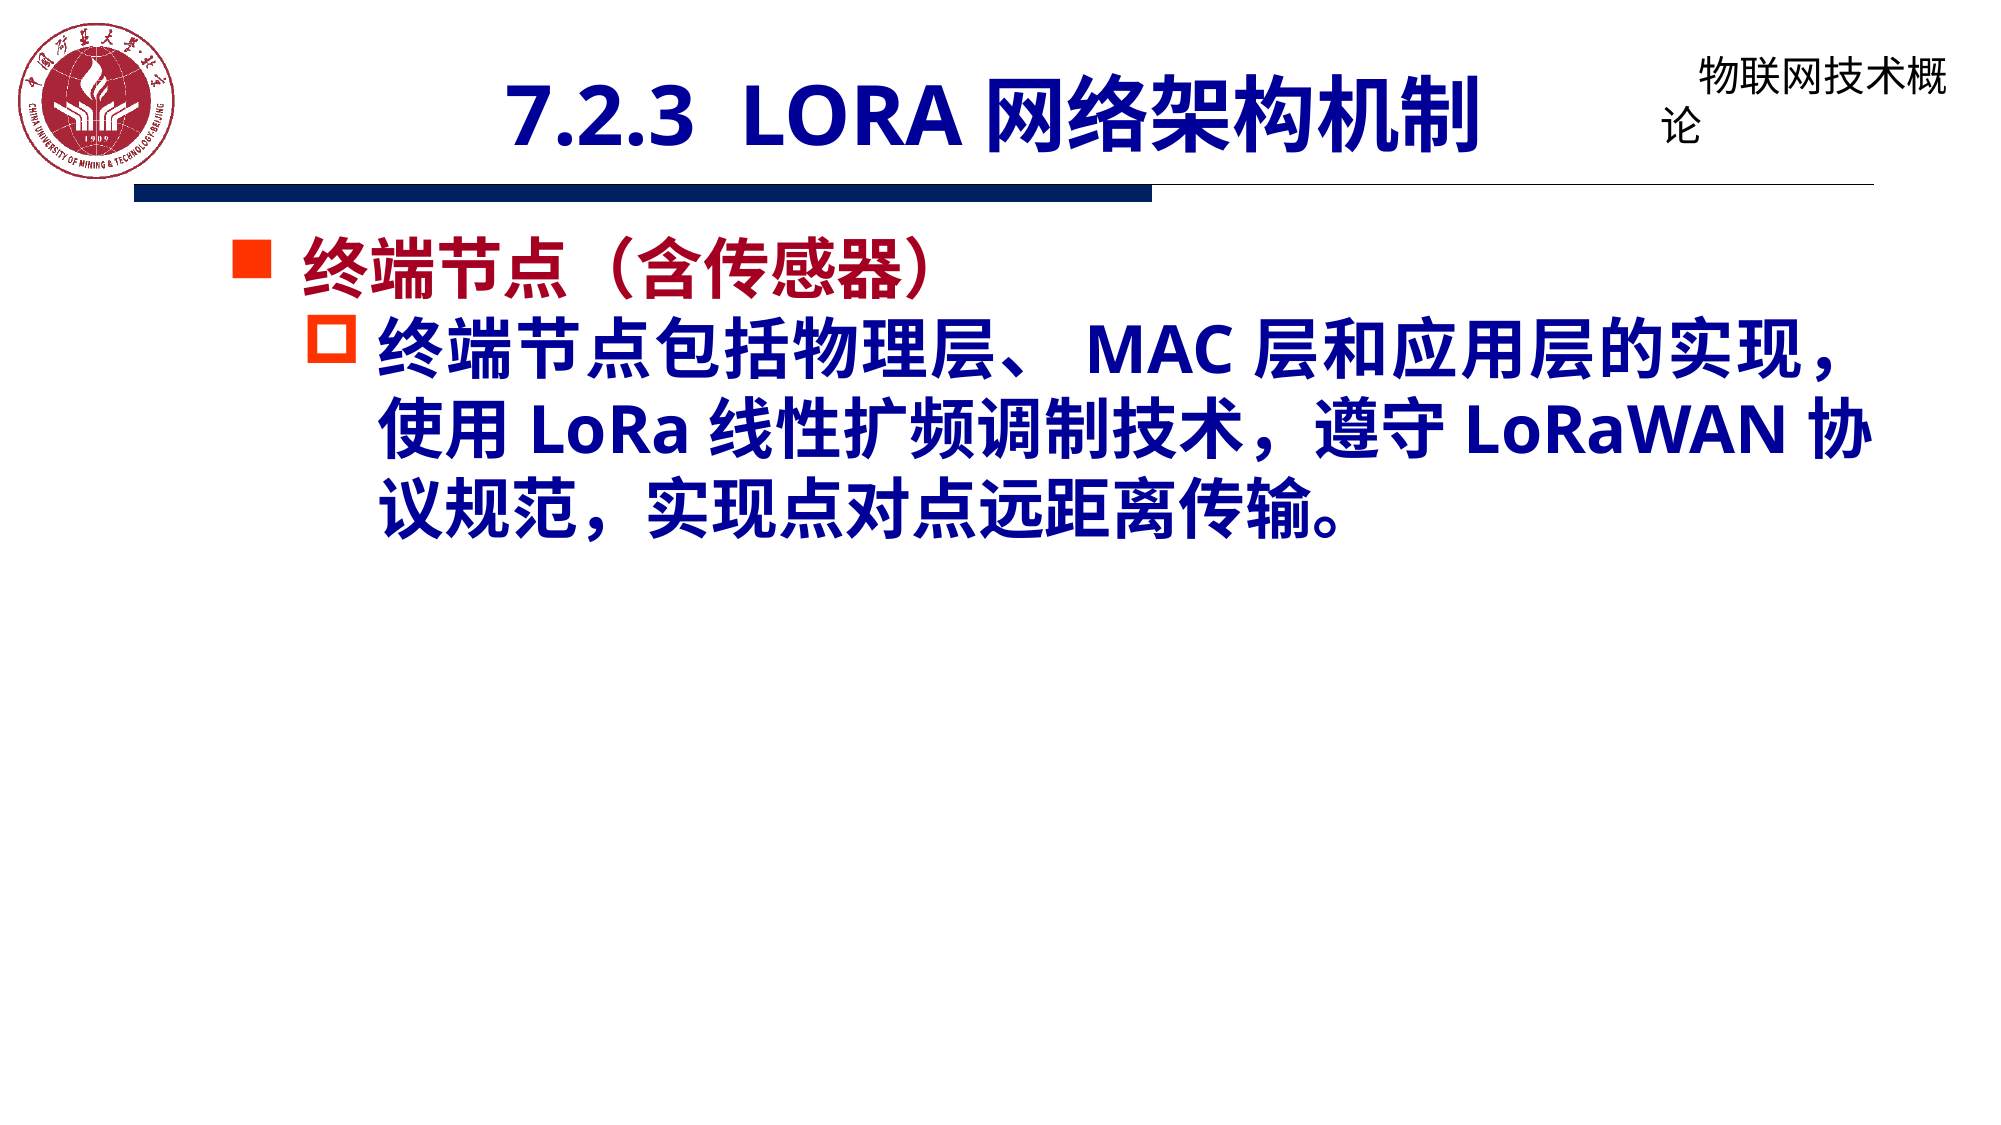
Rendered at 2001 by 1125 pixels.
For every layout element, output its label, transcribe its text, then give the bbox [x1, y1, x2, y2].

title 7.2.3 LoRa网络架构机制 [279, 54, 1709, 161]
text_box 终端节点（含传感器） 终端节点包括物理层、MAC层和应用层的实现，使用LoRa线性扩频调制技术，遵守LoRaWAN协议规范，实现点对点远距离传输。 [137, 219, 1888, 1035]
text_box [596, 243, 628, 305]
picture [0, 0, 197, 197]
